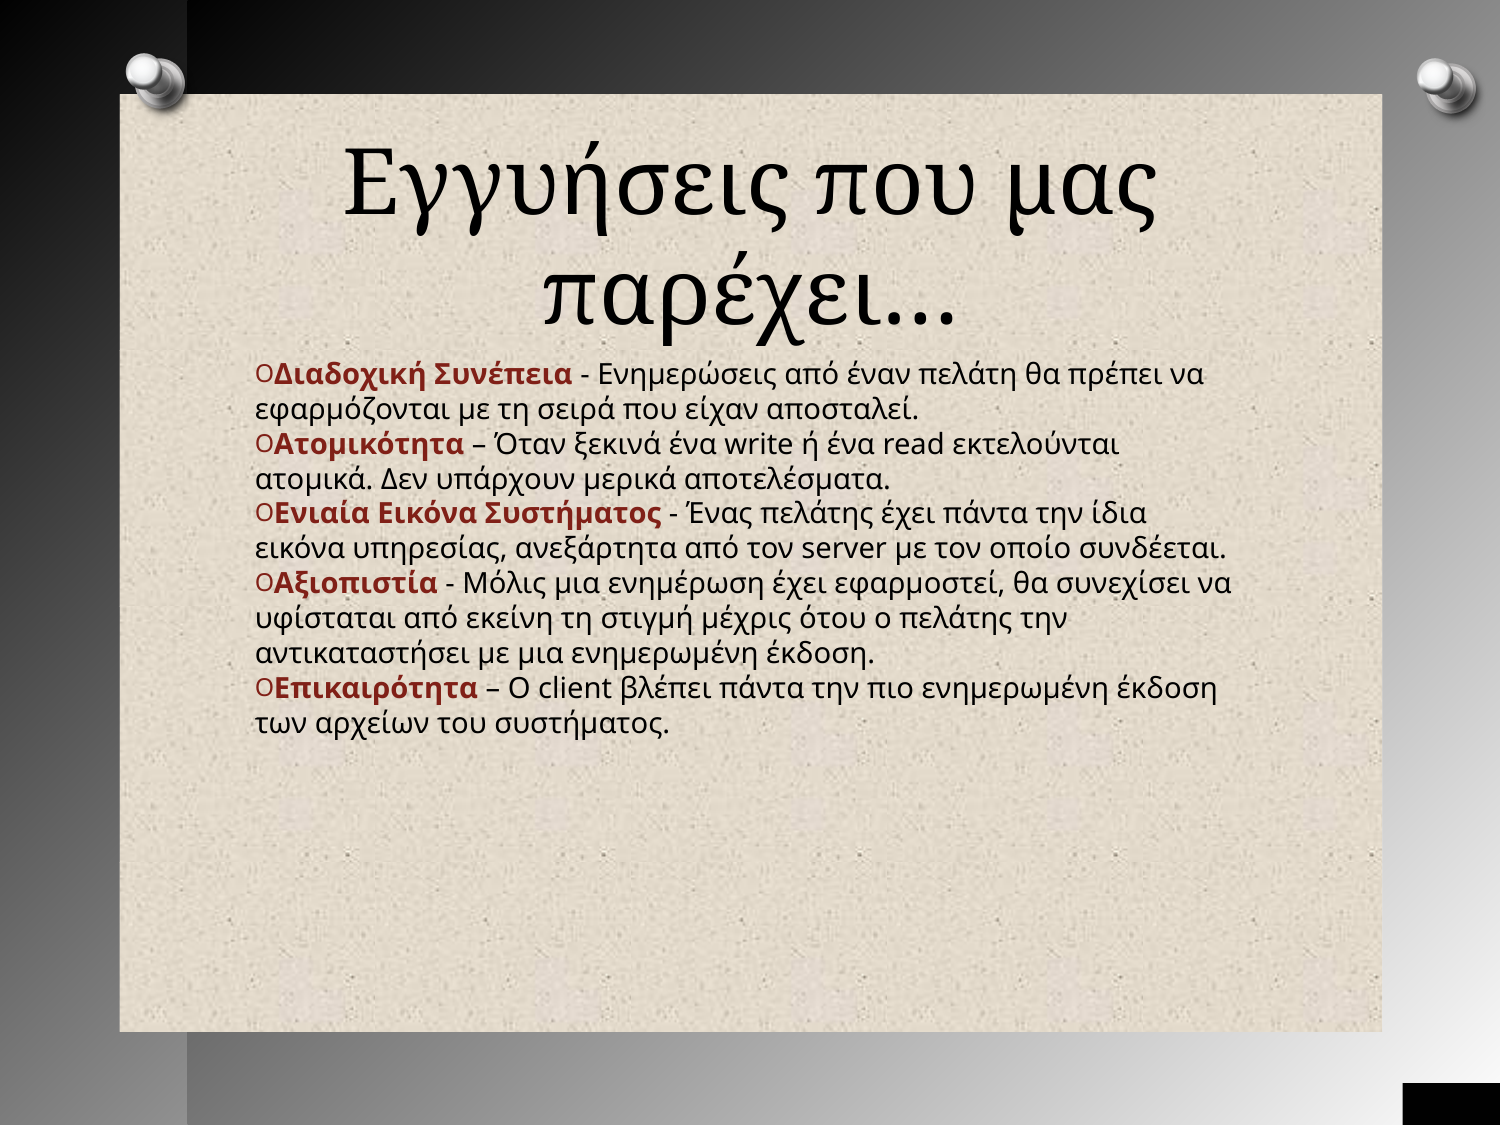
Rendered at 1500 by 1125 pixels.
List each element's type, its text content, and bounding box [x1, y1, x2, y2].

text_box Διαδοχική Συνέπεια - Ενημερώσεις από έναν πελάτη θα πρέπει να εφαρμόζονται με τη σειρά που είχαν αποσταλεί. Ατομικότητα – Όταν ξεκινά ένα write ή ένα read εκτελούνται ατομικά. Δεν υπάρχουν μερικά αποτελέσματα. Ενιαία Εικόνα Συστήματος - Ένας πελάτης έχει πάντα την ίδια εικόνα υπηρεσίας, ανεξάρτητα από τον server με τον οποίο συνδέεται. Αξιοπιστία - Μόλις μια ενημέρωση έχει εφαρμοστεί, θα συνεχίσει να υφίσταται από εκείνη τη στιγμή μέχρις ότου ο πελάτης την αντικαταστήσει με μια ενημερωμένη έκδοση. Επικαιρότητα – Ο client βλέπει πάντα την πιο ενημερωμένη έκδοση των αρχείων του συστήματος. [239, 347, 1257, 939]
picture [1403, 34, 1497, 128]
text_box Εγγυήσεις που μας παρέχει… [179, 134, 1323, 332]
picture [112, 29, 1383, 1032]
